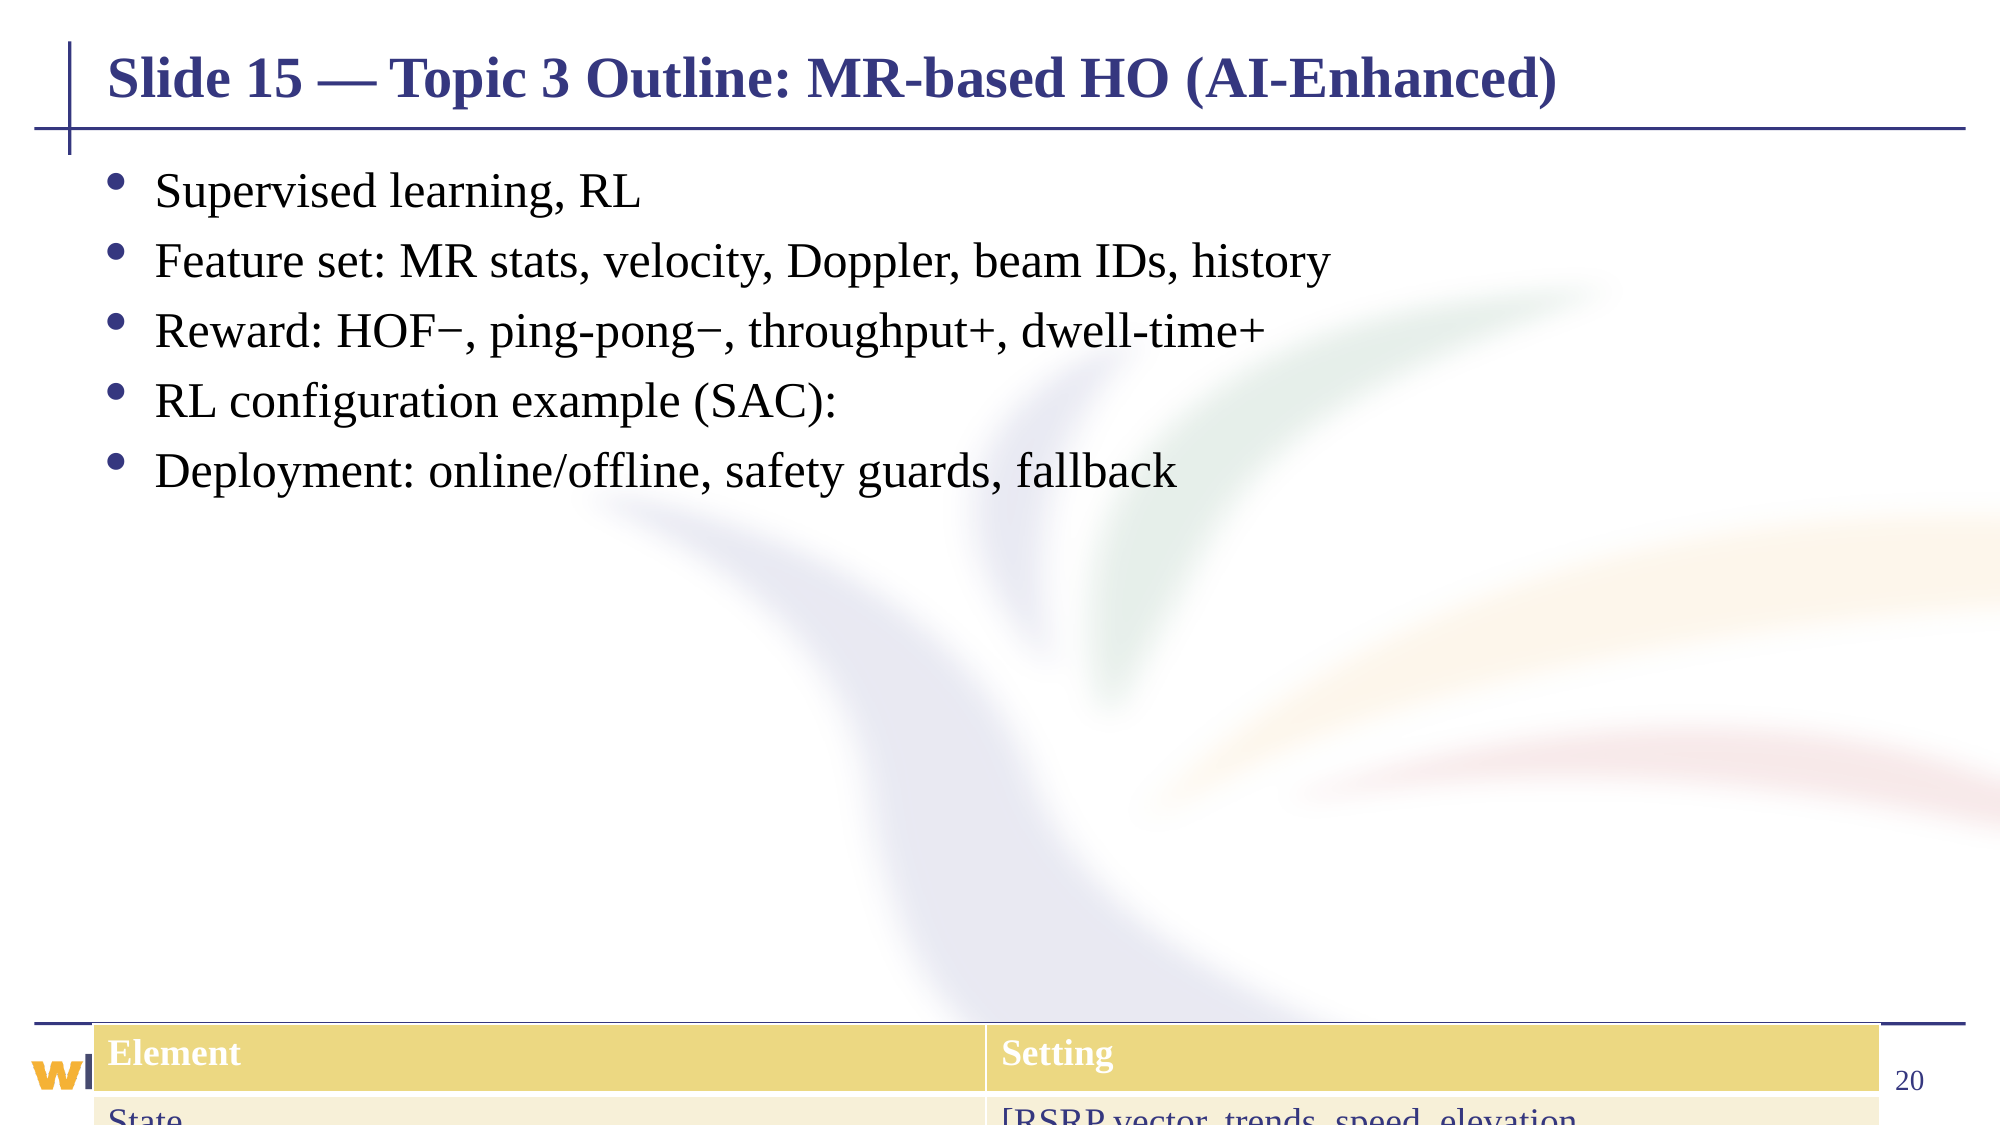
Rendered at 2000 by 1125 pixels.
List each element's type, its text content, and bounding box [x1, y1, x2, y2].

table_cell State [94, 1097, 985, 1125]
picture [0, 0, 2000, 1125]
list Supervised learning, RL Feature set: MR stats, velocity, Doppler, beam IDs, history Reward: HOF−, ping-pong−, throughput+, dwell-time+ RL configuration example (SAC): Deployment: online/offline, safety guards, fallback [92, 149, 1966, 1002]
table_header Setting [987, 1025, 1879, 1091]
title Slide 15 — Topic 3 Outline: MR-based HO (AI-Enhanced) [92, 23, 1966, 117]
table_header Element [94, 1025, 985, 1091]
table_cell [RSRP vector, trends, speed, elevation, TimeToEdge_pred] [987, 1097, 1879, 1125]
